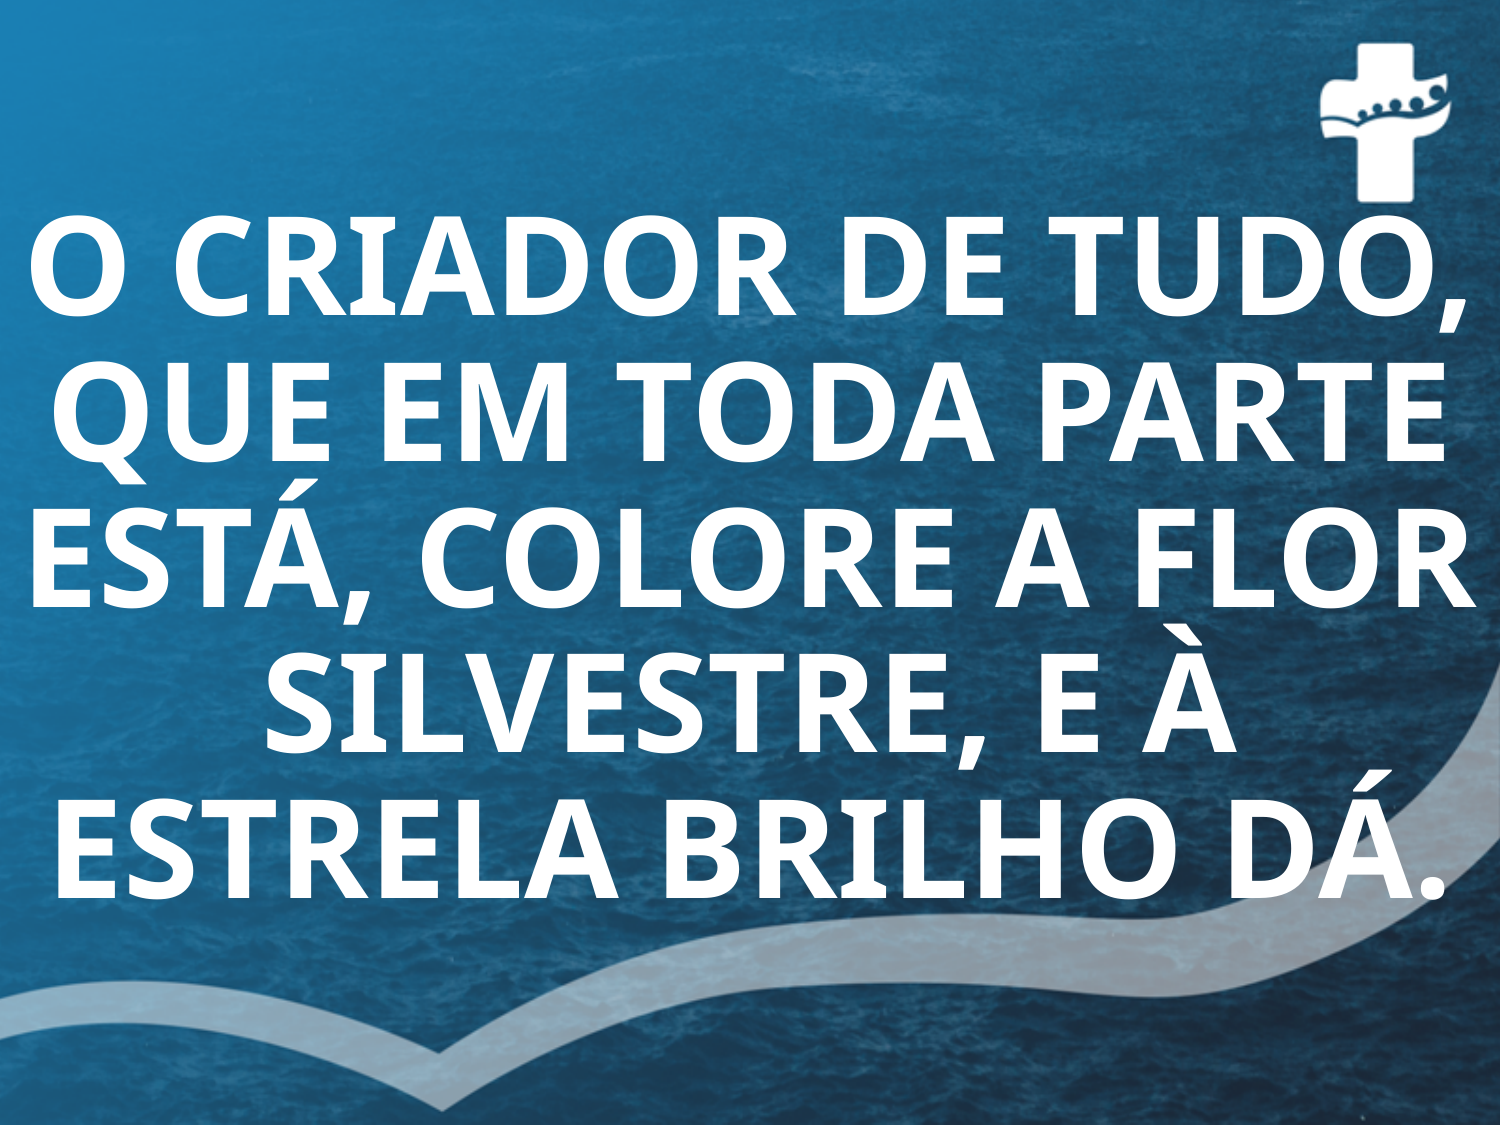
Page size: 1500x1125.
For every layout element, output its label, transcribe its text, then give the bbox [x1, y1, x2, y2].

picture [0, 0, 1500, 467]
title O CRIADOR DE TUDO, QUE EM TODA PARTE ESTÁ, COLORE A FLOR SILVESTRE, E À ESTRELA BRILHO DÁ. [0, 467, 1500, 656]
picture [0, 656, 1500, 1125]
